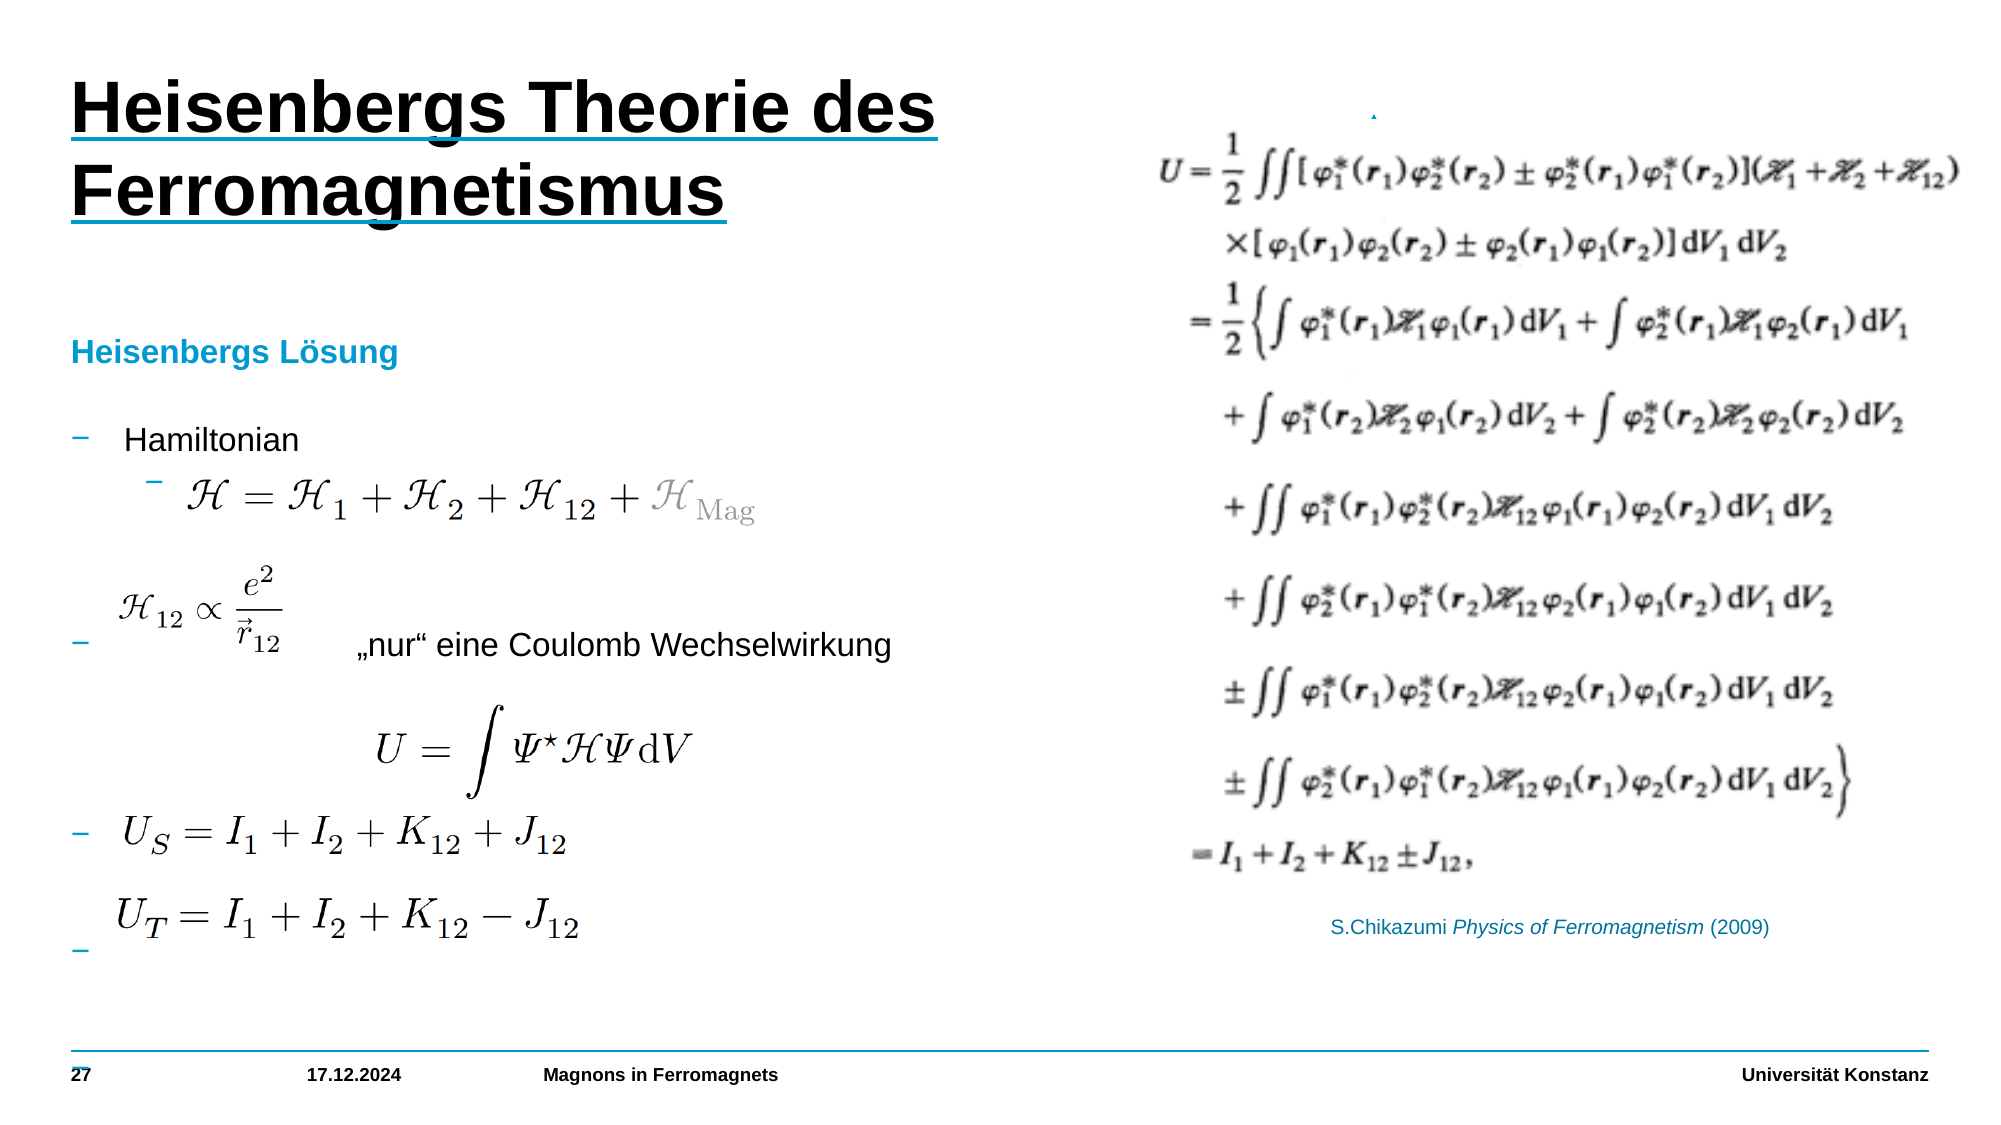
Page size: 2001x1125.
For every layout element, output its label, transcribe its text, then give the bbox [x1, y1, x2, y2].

list Heisenbergs Lösung Hamiltonian t 2 „nur“ eine Coulomb Wechselwirkung Gesamtenergie T r [70, 326, 985, 1000]
footer Magnons in Ferromagnets [543, 1058, 1489, 1094]
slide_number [306, 1058, 512, 1094]
picture [117, 559, 288, 657]
picture [109, 895, 582, 943]
slide_number 27 [70, 1058, 276, 1094]
text_box S.Chikazumi Physics of Ferromagnetism (2009) [1315, 906, 1785, 947]
title Heisenbergs Theorie des Ferromagnetismus [70, 66, 1457, 268]
picture [117, 804, 574, 862]
picture [366, 701, 695, 802]
picture [178, 465, 762, 530]
picture [1129, 94, 1970, 887]
